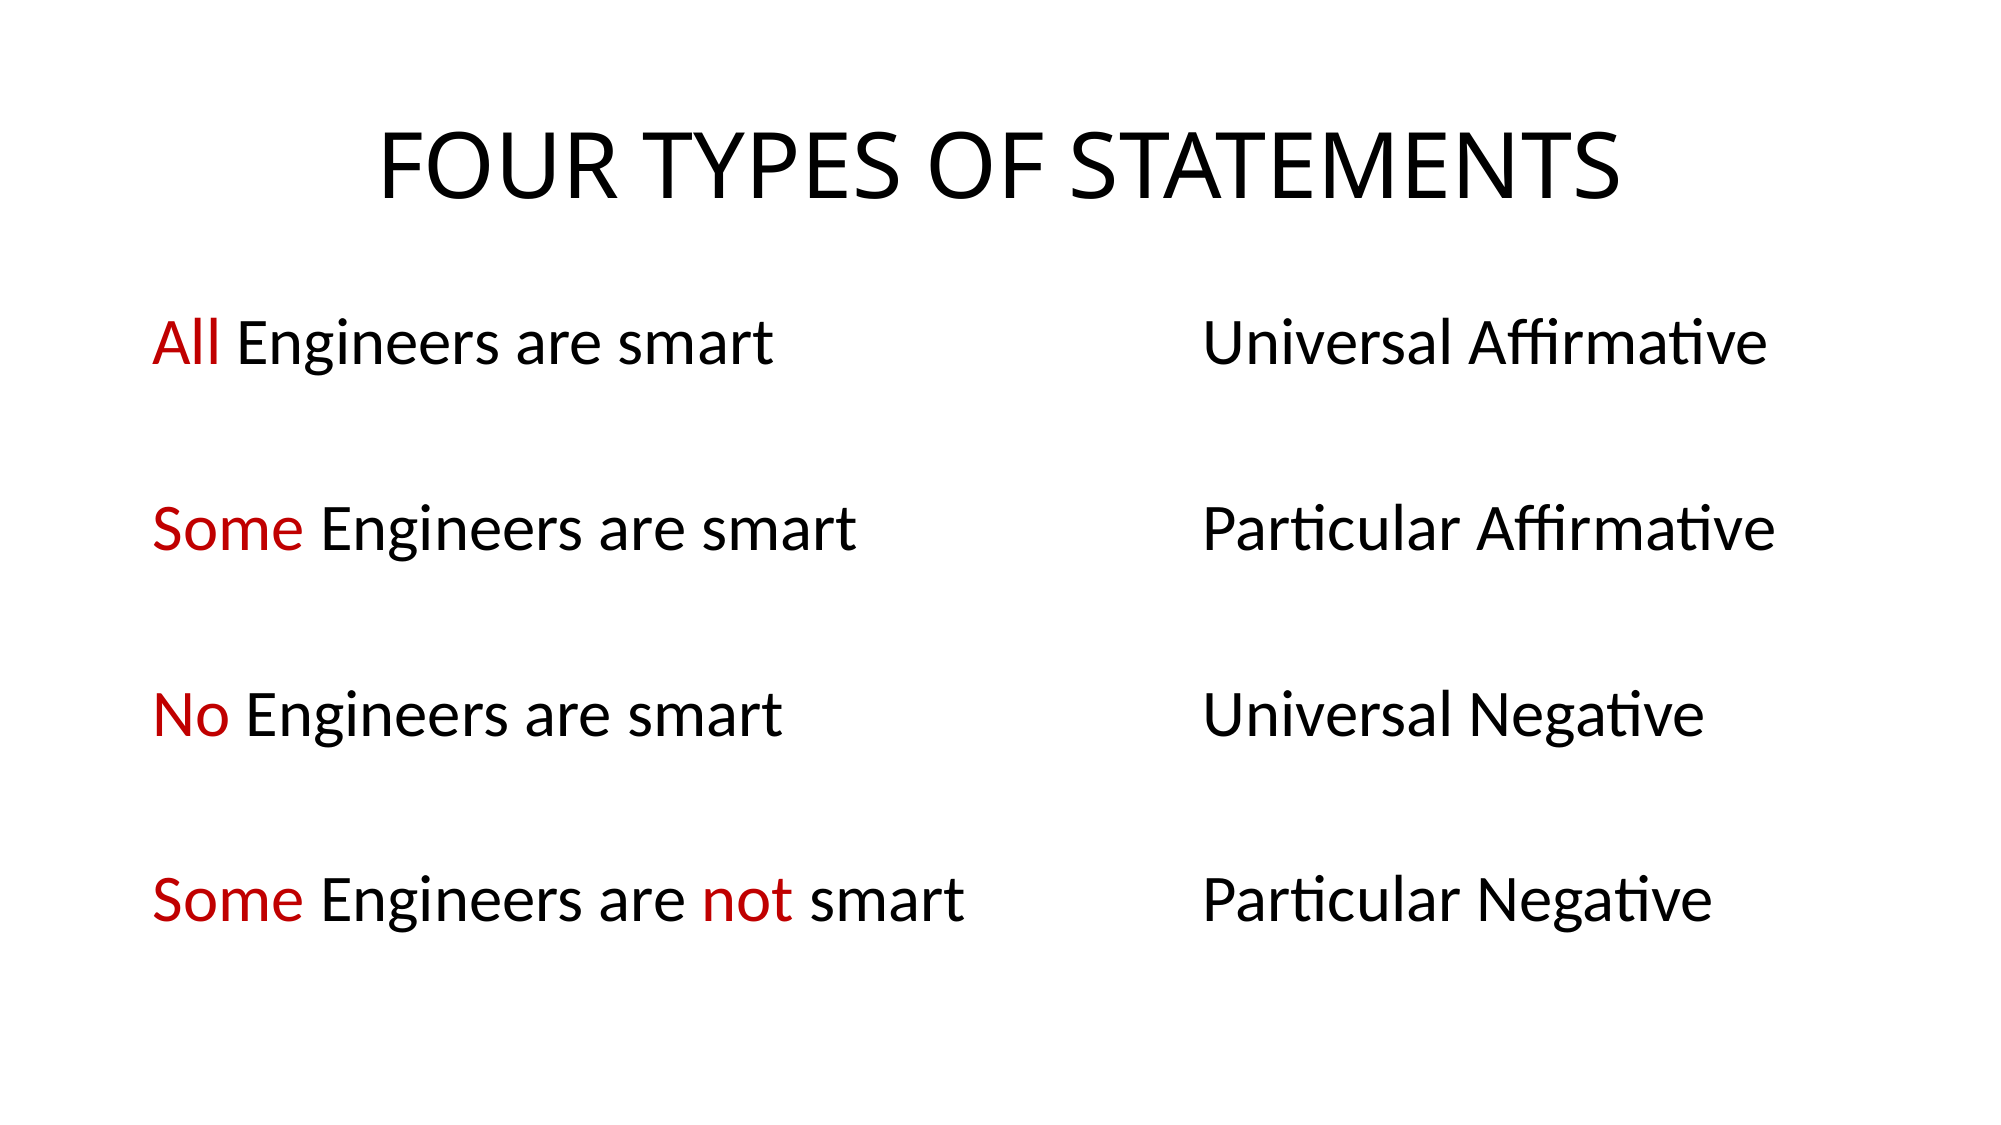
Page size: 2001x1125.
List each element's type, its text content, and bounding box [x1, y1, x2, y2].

list All Engineers are smart Universal Affirmative Some Engineers are smart Particular Affirmative No Engineers are smart Universal Negative Some Engineers are not smart Particular Negative [137, 299, 1863, 1014]
title FOUR TYPES OF STATEMENTS [137, 59, 1863, 278]
